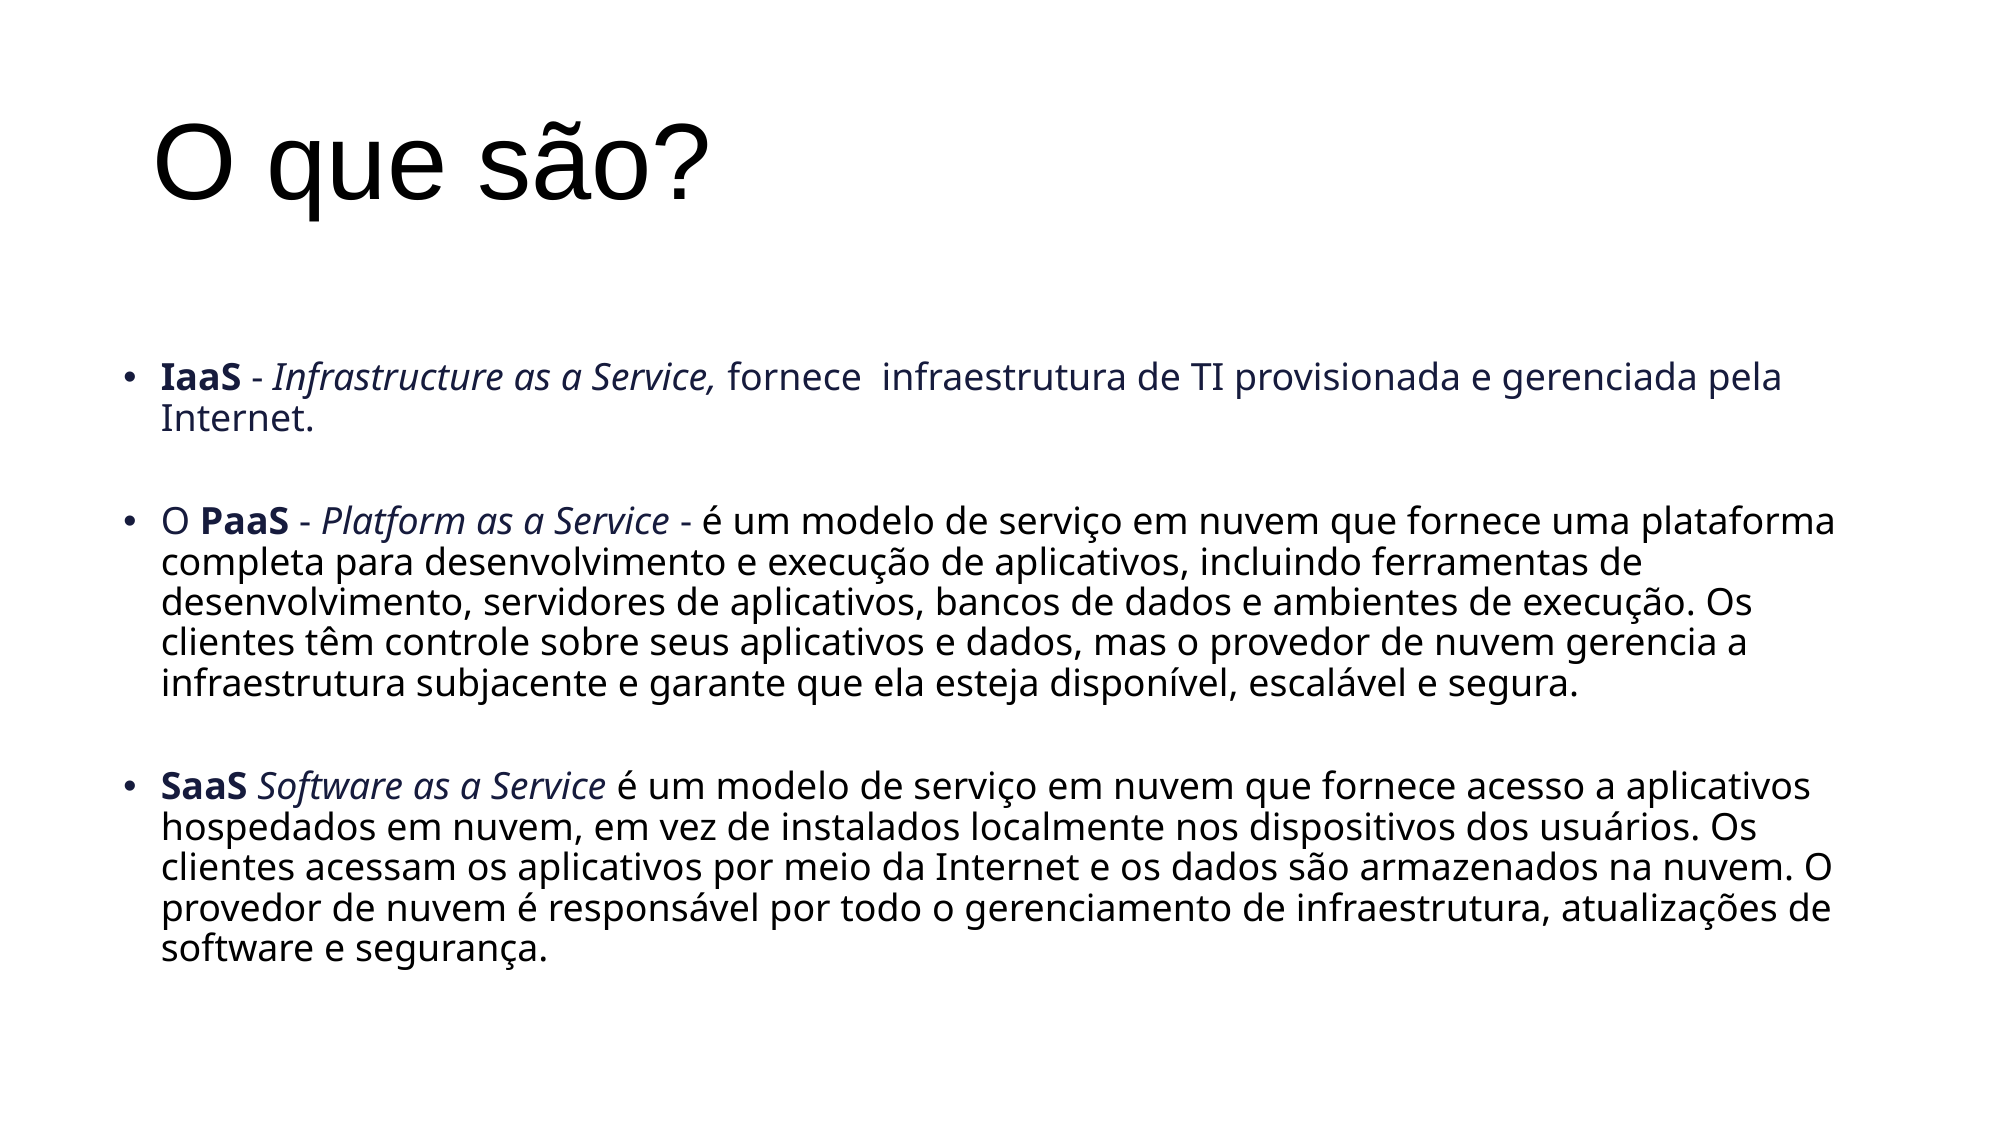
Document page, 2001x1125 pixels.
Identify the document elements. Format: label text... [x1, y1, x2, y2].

title O que são? [137, 91, 1863, 238]
text_box IaaS - Infrastructure as a Service, fornece infraestrutura de TI provisionada e gerenciada pela Internet. O PaaS - Platform as a Service - é um modelo de serviço em nuvem que fornece uma plataforma completa para desenvolvimento e execução de aplicativos, incluindo ferramentas de desenvolvimento, servidores de aplicativos, bancos de dados e ambientes de execução. Os clientes têm controle sobre seus aplicativos e dados, mas o provedor de nuvem gerencia a infraestrutura subjacente e garante que ela esteja disponível, escalável e segura. SaaS Software as a Service é um modelo de serviço em nuvem que fornece acesso a aplicativos hospedados em nuvem, em vez de instalados localmente nos dispositivos dos usuários. Os clientes acessam os aplicativos por meio da Internet e os dados são armazenados na nuvem. O provedor de nuvem é responsável por todo o gerenciamento de infraestrutura, atualizações de software e segurança. [108, 294, 1863, 1021]
